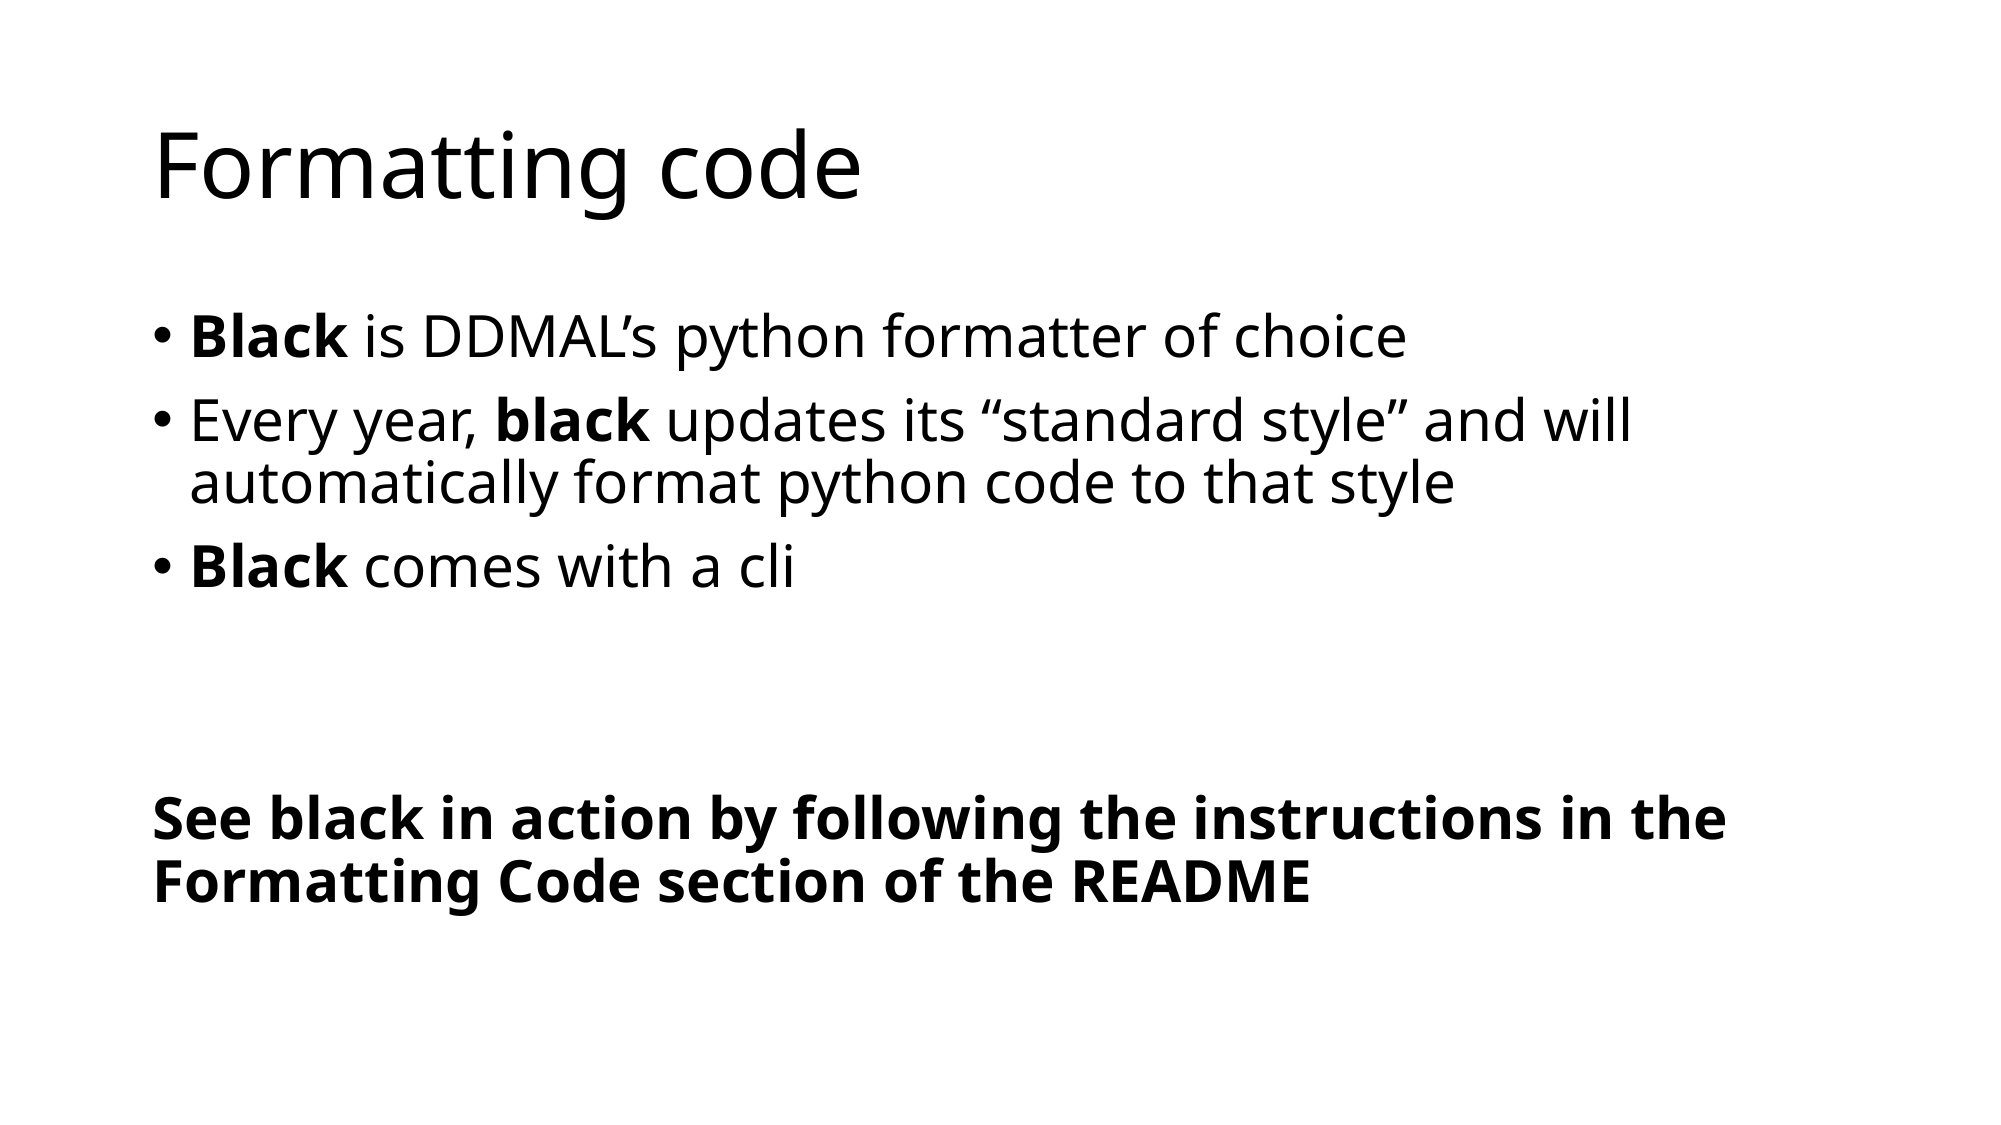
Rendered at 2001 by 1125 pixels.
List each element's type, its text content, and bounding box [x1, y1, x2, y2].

title Formatting code [137, 59, 1863, 278]
list Black is DDMAL’s python formatter of choice Every year, black updates its “standard style” and will automatically format python code to that style Black comes with a cli See black in action by following the instructions in the Formatting Code section of the README [137, 299, 1863, 1014]
